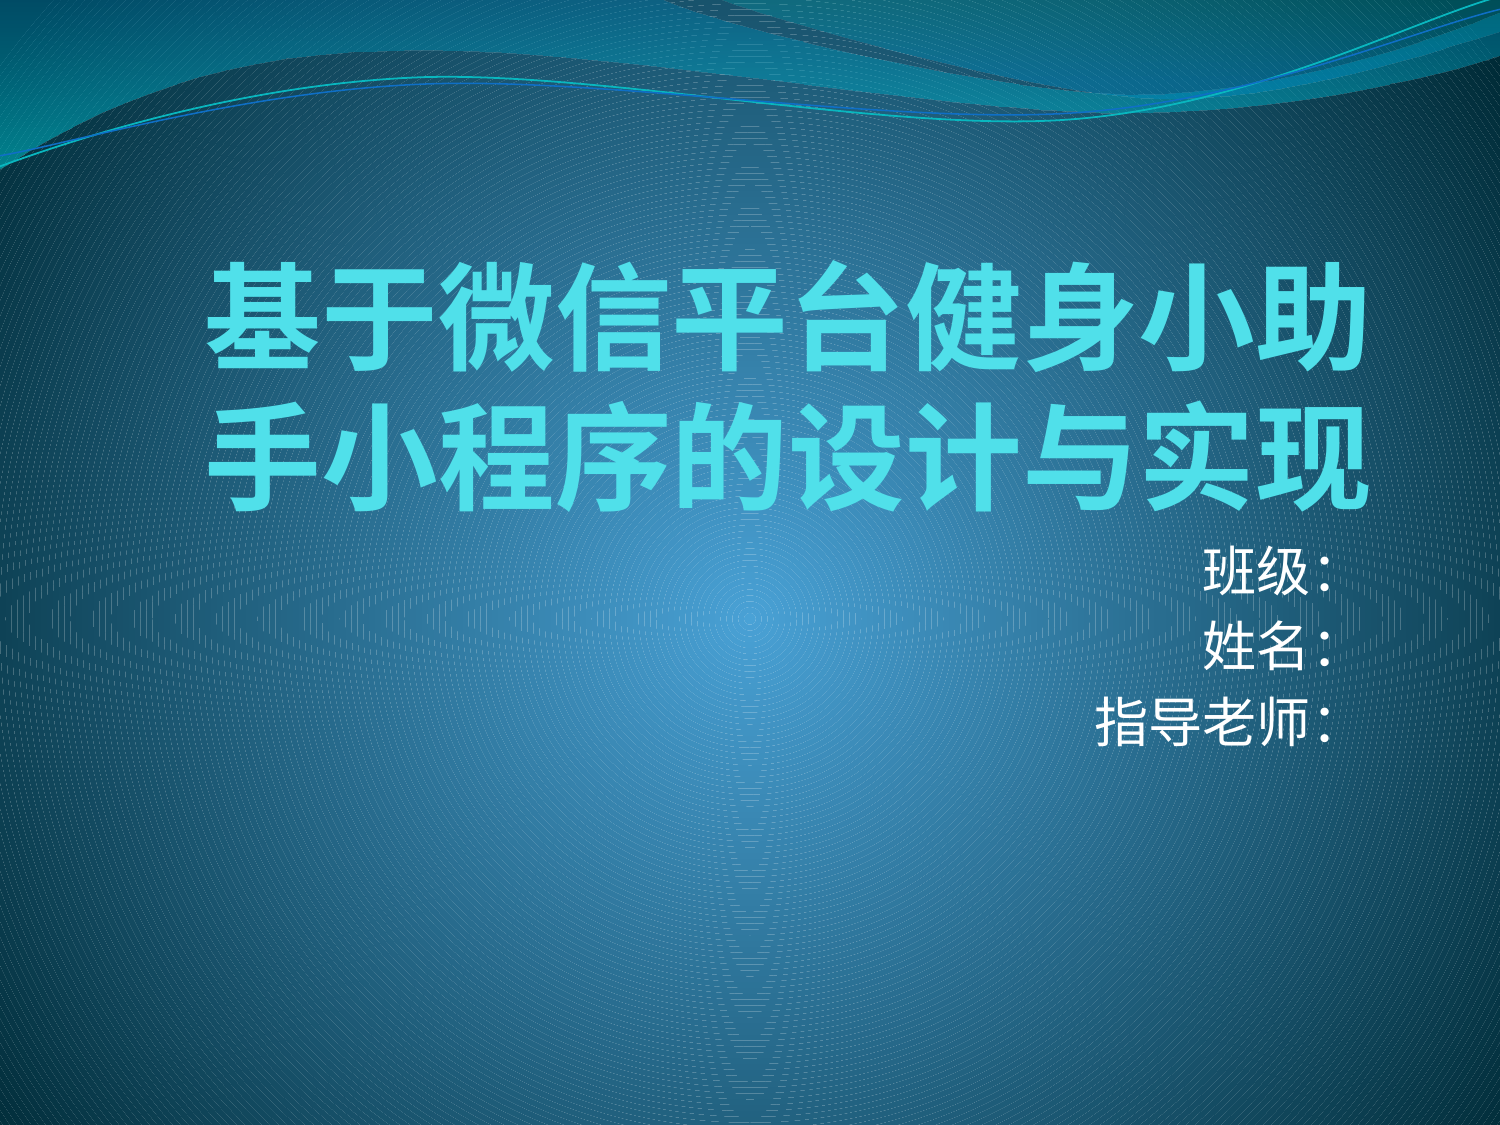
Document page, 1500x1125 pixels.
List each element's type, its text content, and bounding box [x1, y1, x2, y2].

title 基于微信平台健身小助手小程序的设计与实现 [87, 224, 1376, 525]
subtitle 班级： 姓名： 指导老师： [87, 529, 1376, 818]
